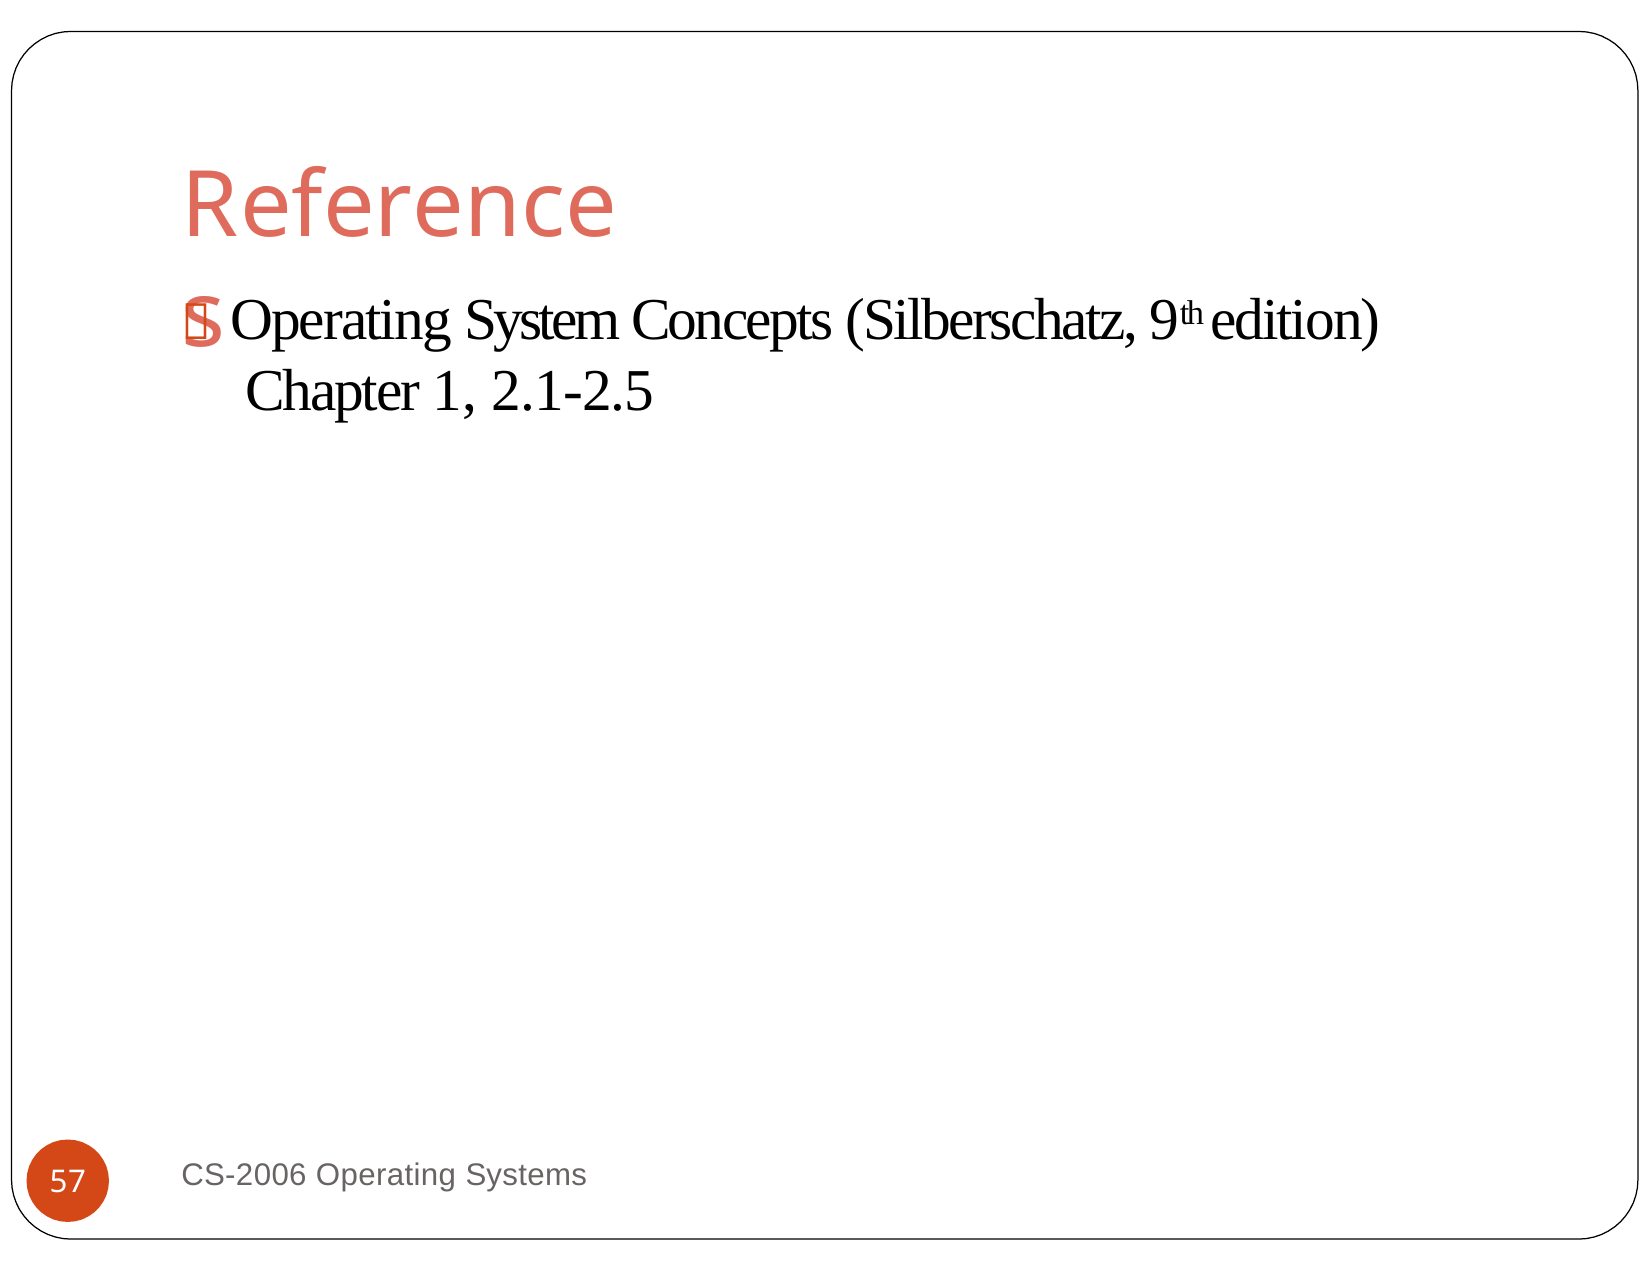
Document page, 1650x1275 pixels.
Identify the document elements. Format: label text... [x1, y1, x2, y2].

text_box References [179, 143, 620, 277]
footer CS-2006 Operating Systems [179, 1154, 590, 1275]
text_box  Operating System Concepts (Silberschatz, 9th edition) Chapter 1, 2.1-2.5 [177, 277, 1391, 423]
text_box 57 [47, 1161, 88, 1199]
text_box [26, 1139, 109, 1222]
